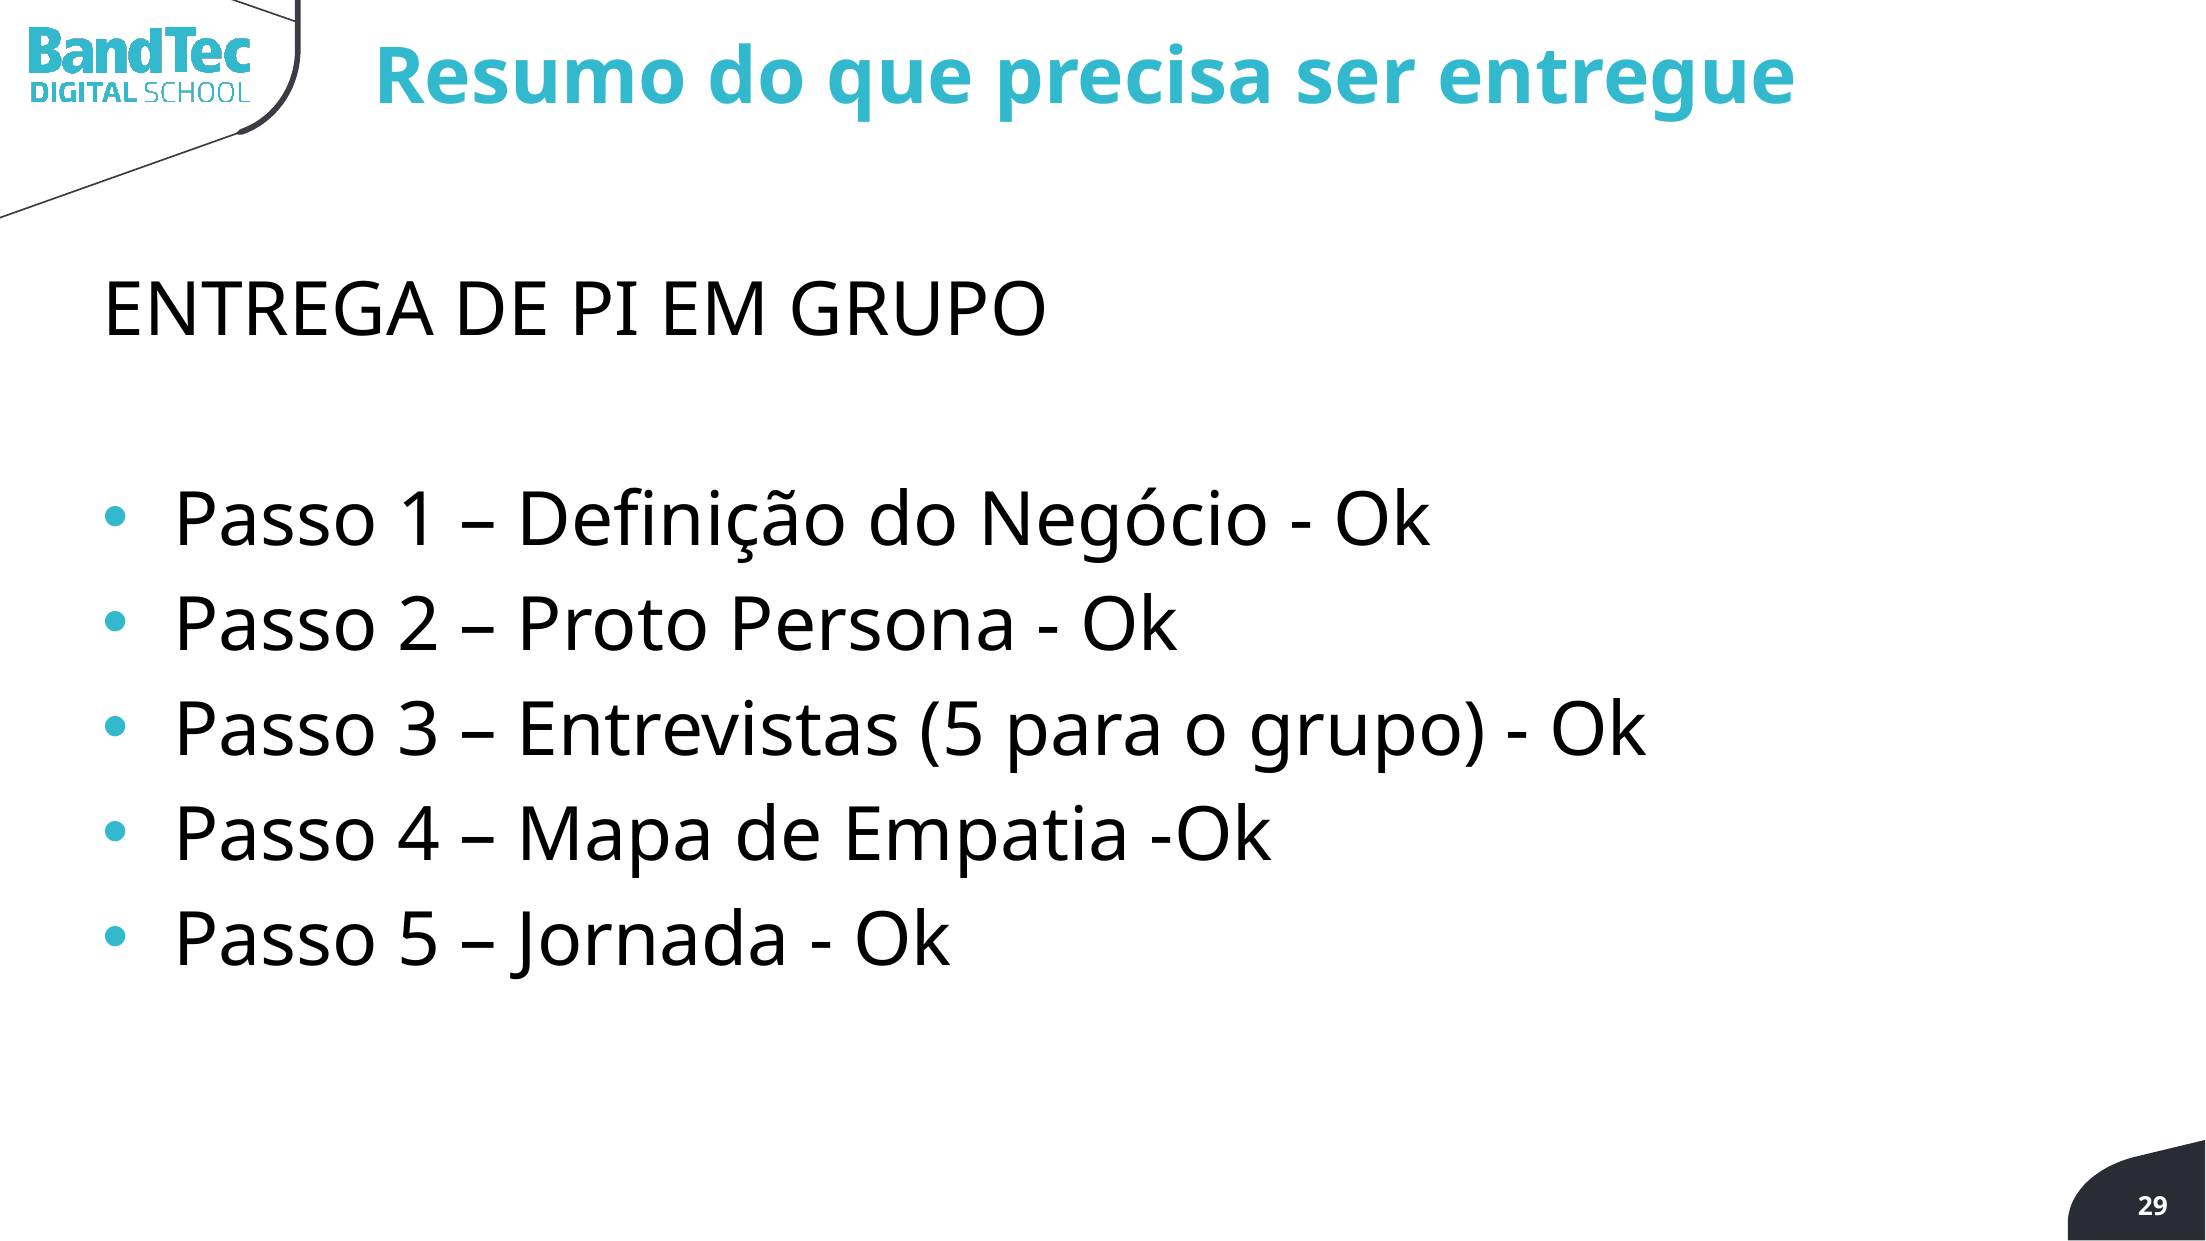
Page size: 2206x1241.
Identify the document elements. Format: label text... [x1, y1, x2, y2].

list Resumo do que precisa ser entregue [358, 17, 2128, 144]
picture [29, 27, 250, 110]
list ENTREGA DE PI EM GRUPO Passo 1 – Definição do Negócio - Ok Passo 2 – Proto Persona - Ok Passo 3 – Entrevistas (5 para o grupo) - Ok Passo 4 – Mapa de Empatia -Ok Passo 5 – Jornada - Ok [87, 253, 2143, 1199]
slide_number 29 [2067, 1186, 2172, 1223]
